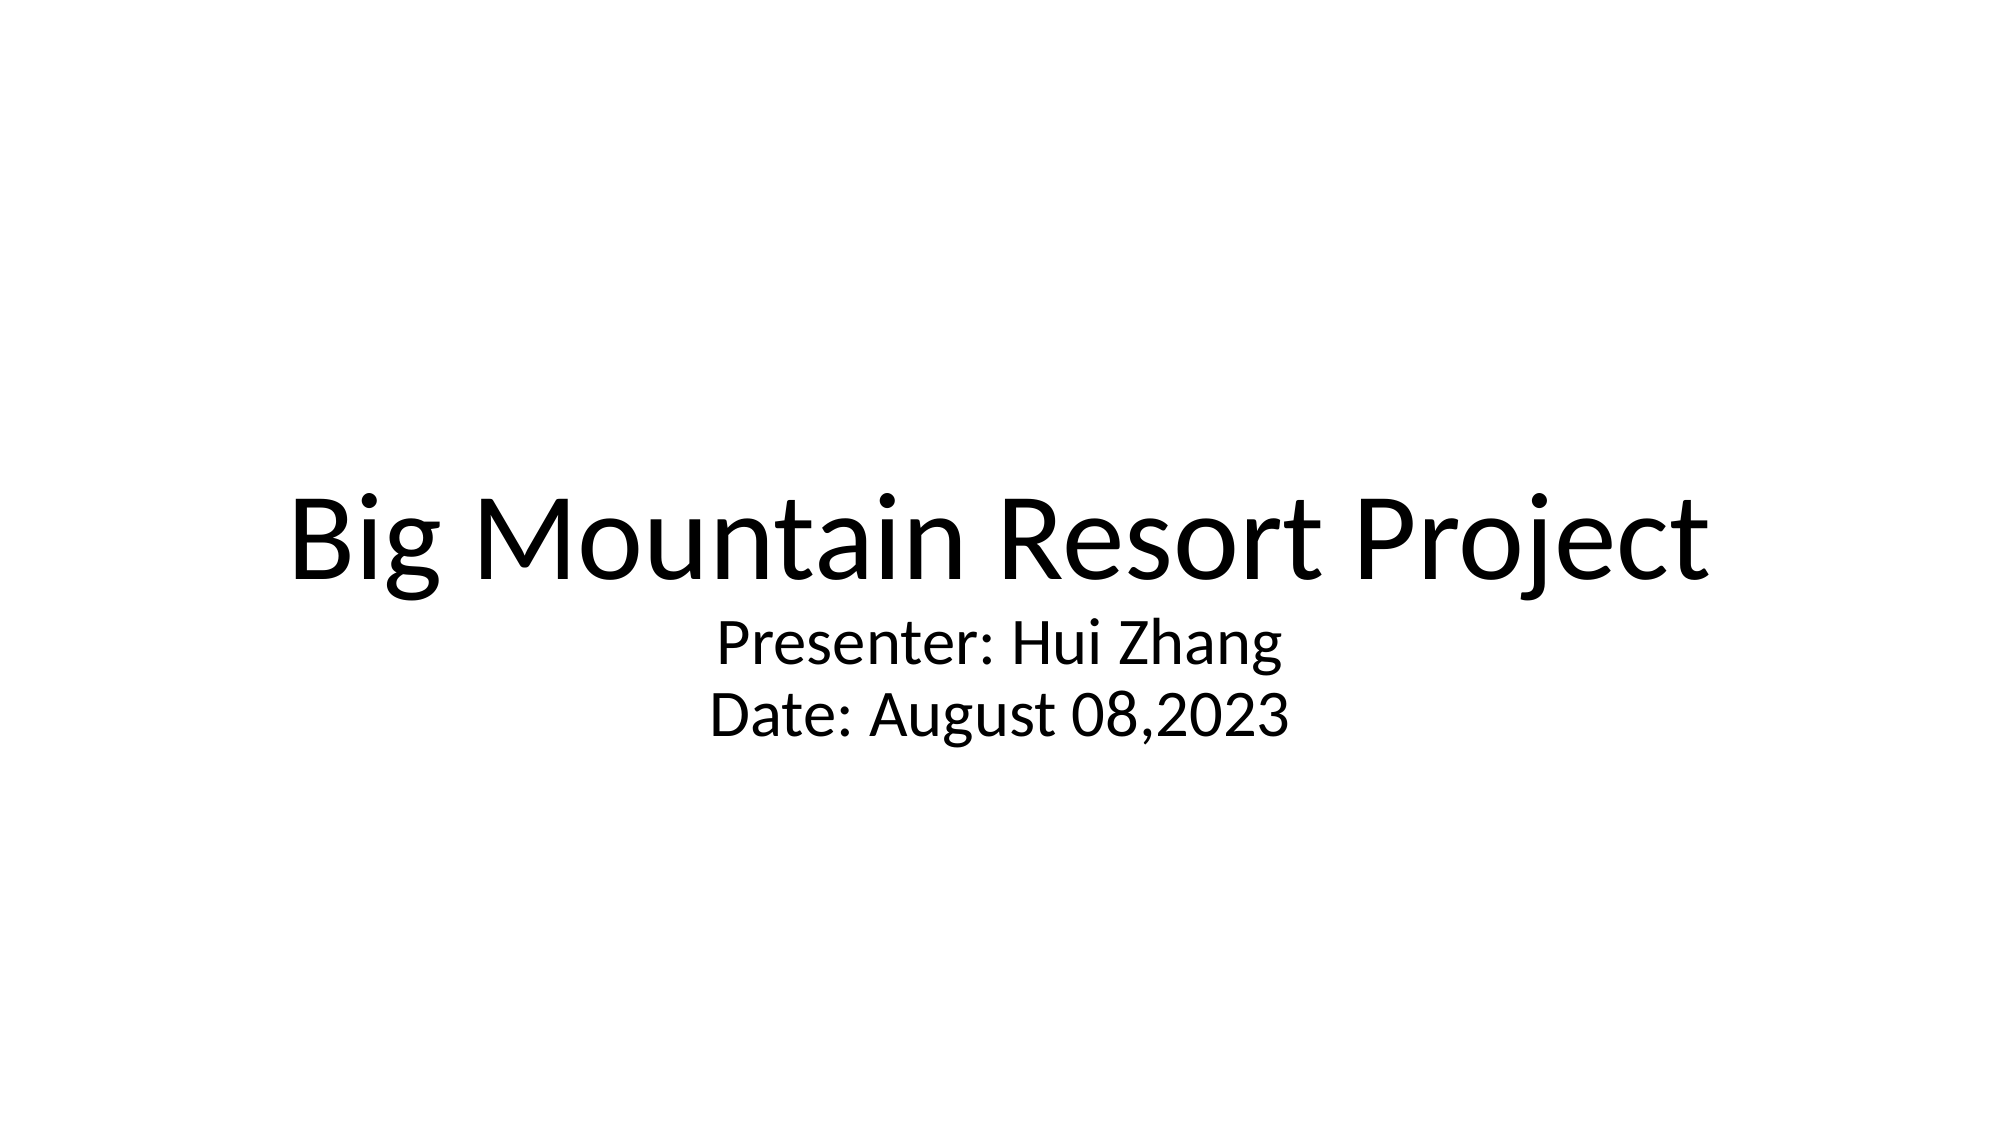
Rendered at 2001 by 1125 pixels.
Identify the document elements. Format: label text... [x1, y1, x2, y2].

title Big Mountain Resort Project Presenter: Hui Zhang Date: August 08,2023 [249, 366, 1750, 759]
